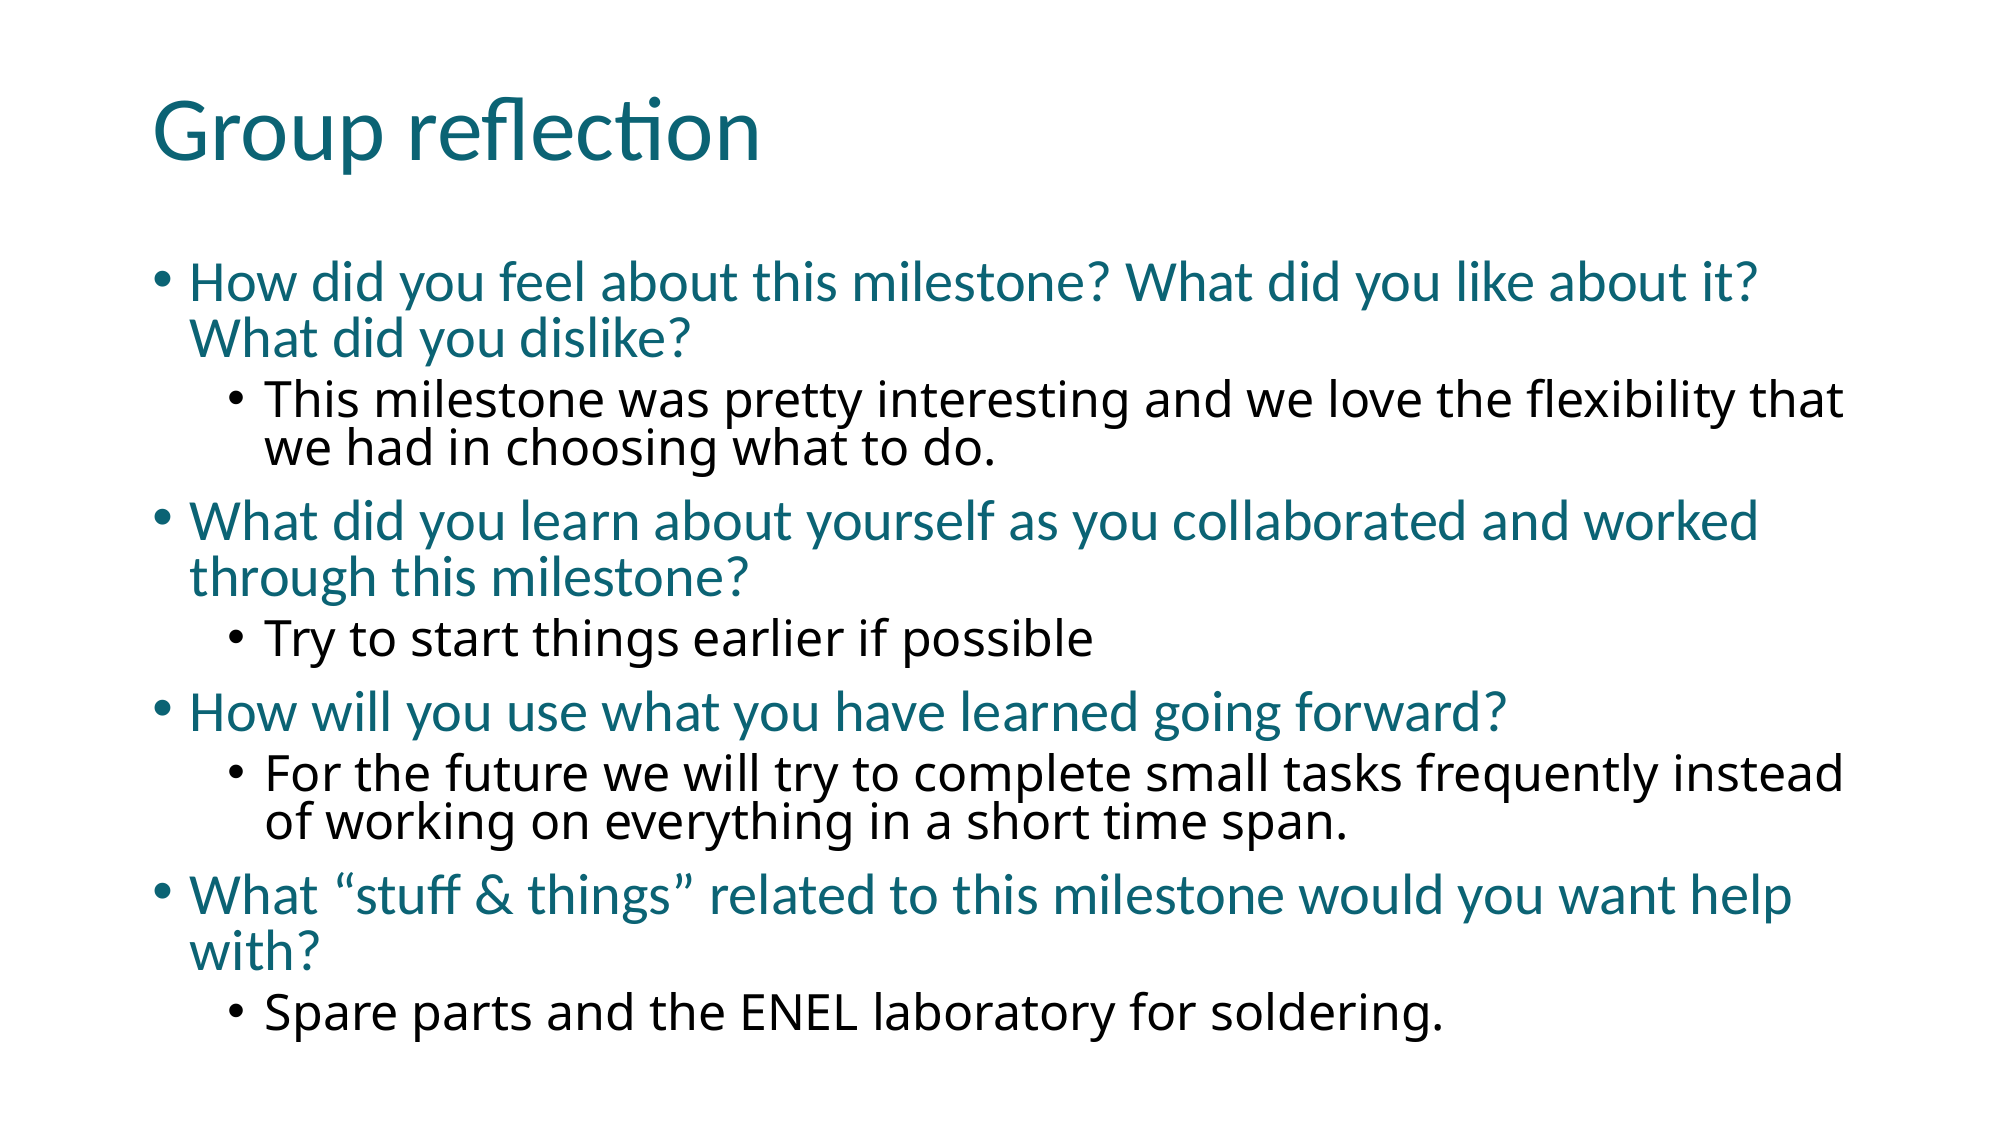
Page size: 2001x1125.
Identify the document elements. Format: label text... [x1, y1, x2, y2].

list How did you feel about this milestone? What did you like about it? What did you dislike? This milestone was pretty interesting and we love the flexibility that we had in choosing what to do. What did you learn about yourself as you collaborated and worked through this milestone? Try to start things earlier if possible How will you use what you have learned going forward? For the future we will try to complete small tasks frequently instead of working on everything in a short time span. What “stuff & things” related to this milestone would you want help with? Spare parts and the ENEL laboratory for soldering. [137, 249, 1863, 1092]
title Group reflection [137, 22, 1863, 240]
